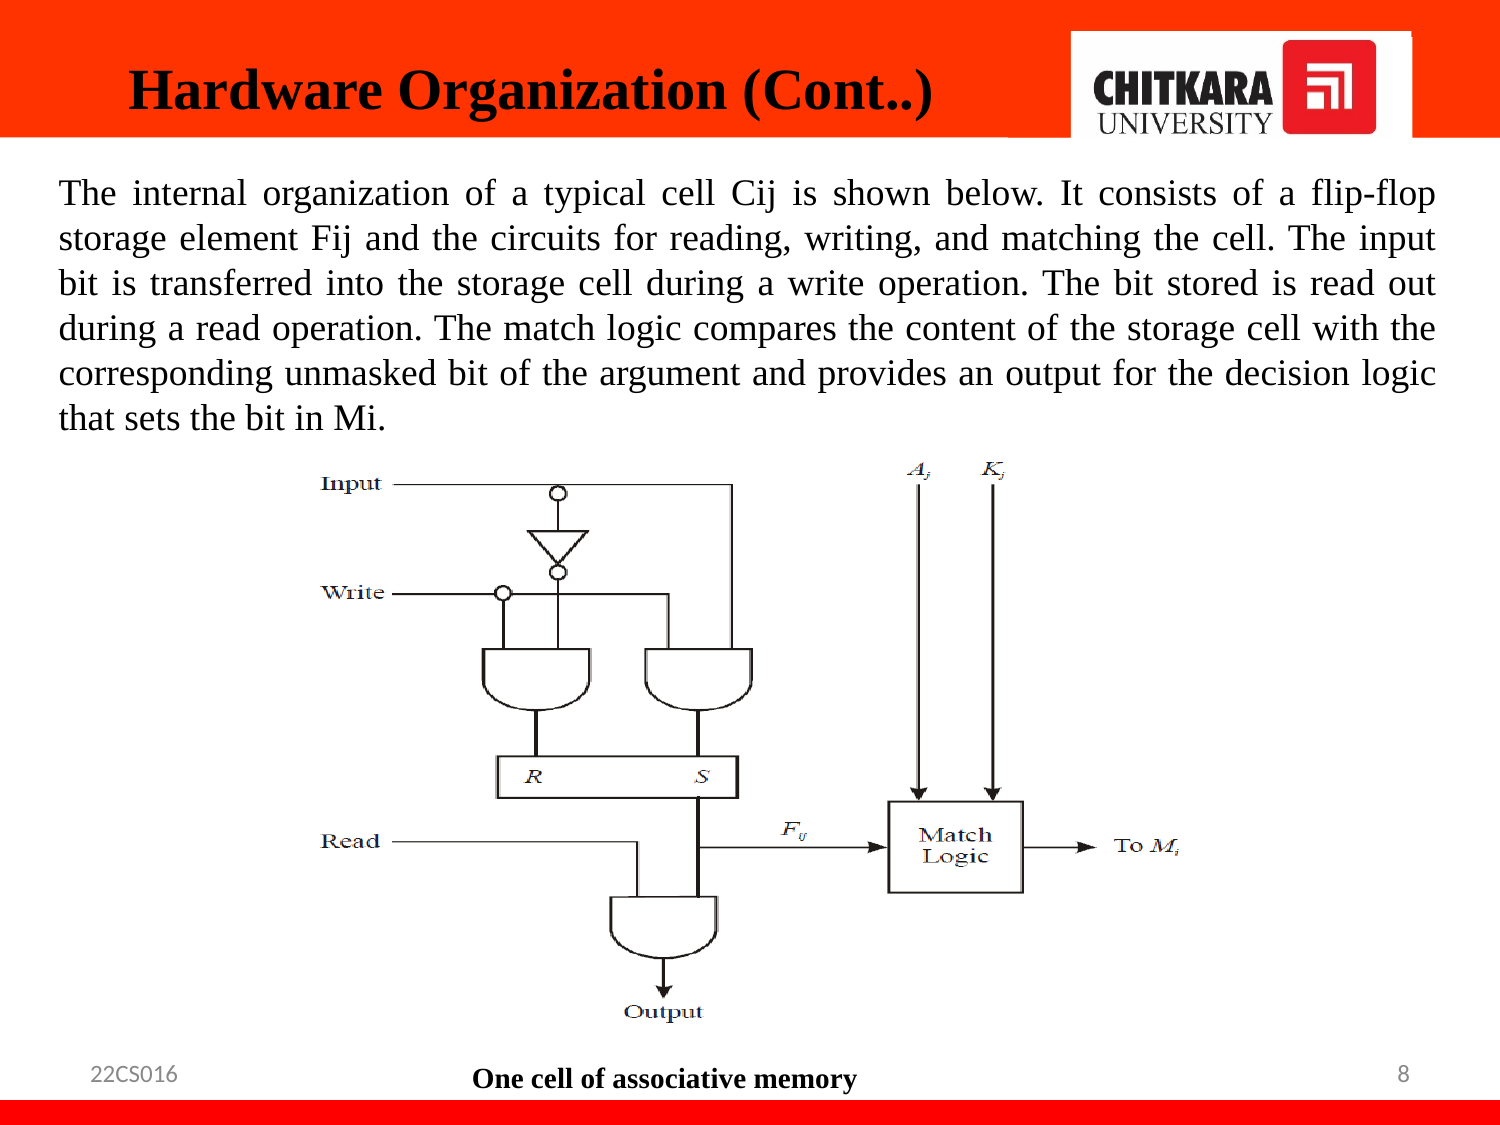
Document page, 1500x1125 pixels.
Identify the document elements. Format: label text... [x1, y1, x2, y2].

title Hardware Organization (Cont..) [0, 0, 1063, 138]
text_box One cell of associative memory [457, 1052, 888, 1102]
slide_number 8 [1074, 1042, 1425, 1103]
text_box The internal organization of a typical cell Cij is shown below. It consists of a flip-flop storage element Fij and the circuits for reading, writing, and matching the cell. The input bit is transferred into the storage cell during a write operation. The bit stored is read out during a read operation. The match logic compares the content of the storage cell with the corresponding unmasked bit of the argument and provides an output for the decision logic that sets the bit in Mi. [43, 160, 1454, 446]
slide_number 22CS016 [75, 1042, 425, 1103]
picture [1074, 37, 1391, 138]
picture [245, 457, 1192, 1031]
